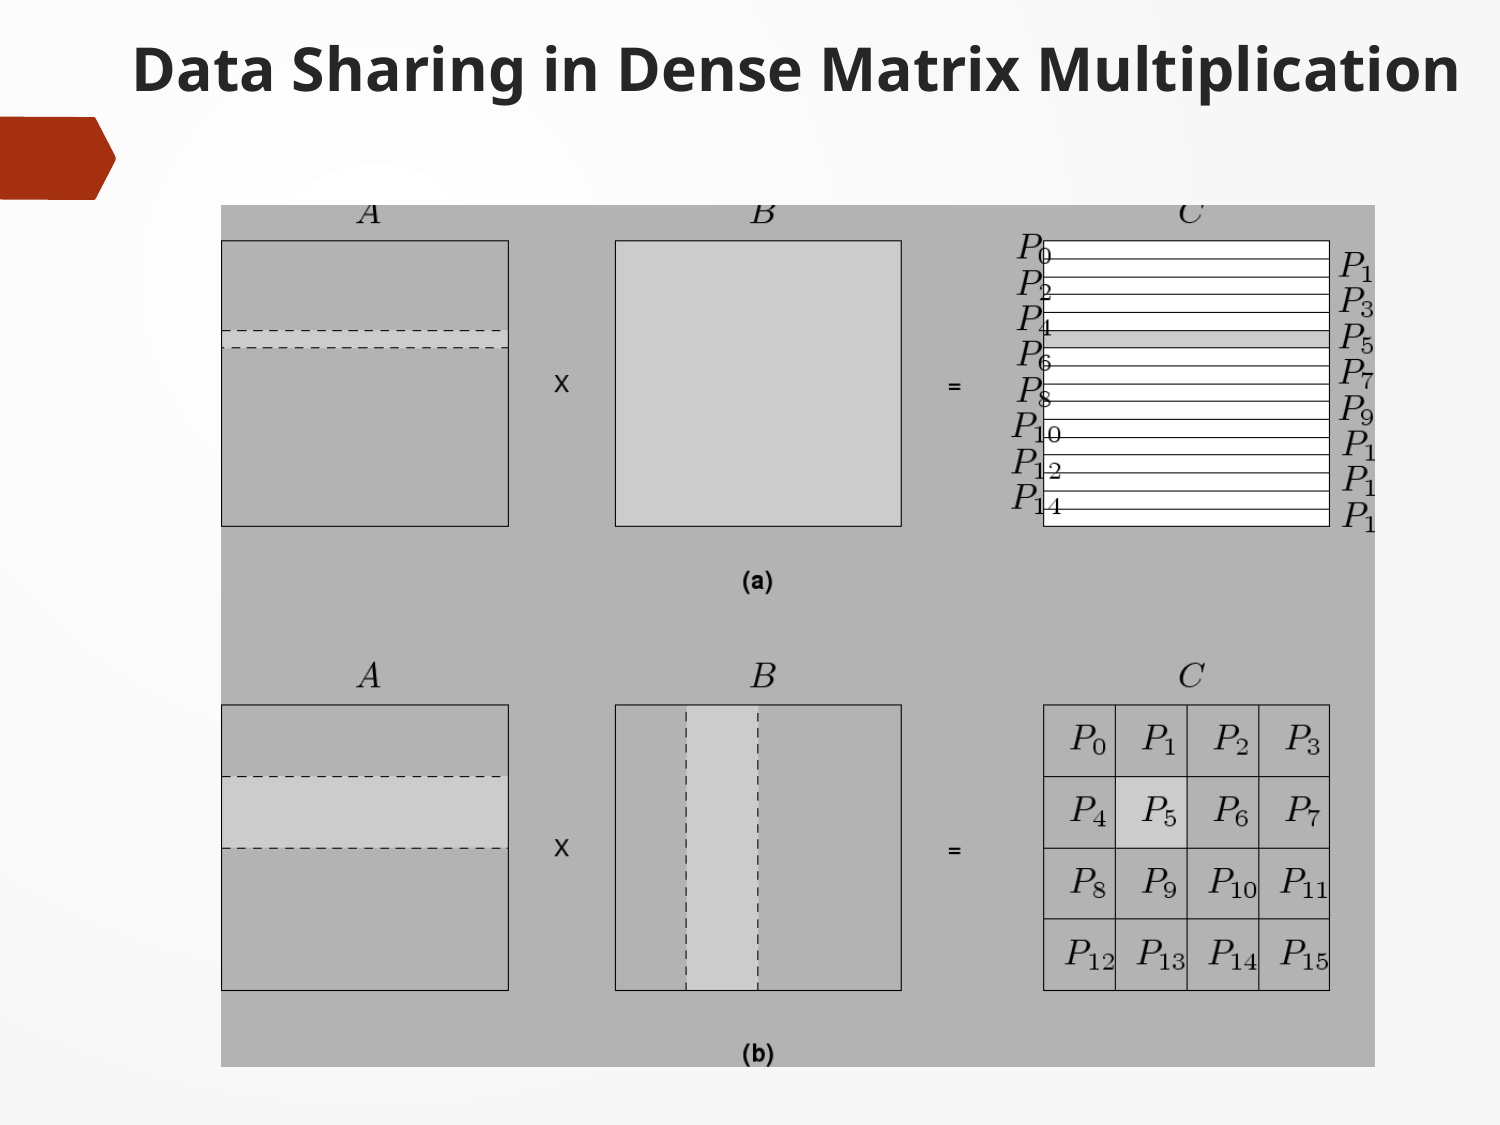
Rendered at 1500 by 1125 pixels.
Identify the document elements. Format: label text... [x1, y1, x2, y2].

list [221, 204, 1375, 1068]
title Data Sharing in Dense Matrix Multiplication [116, 23, 1483, 158]
